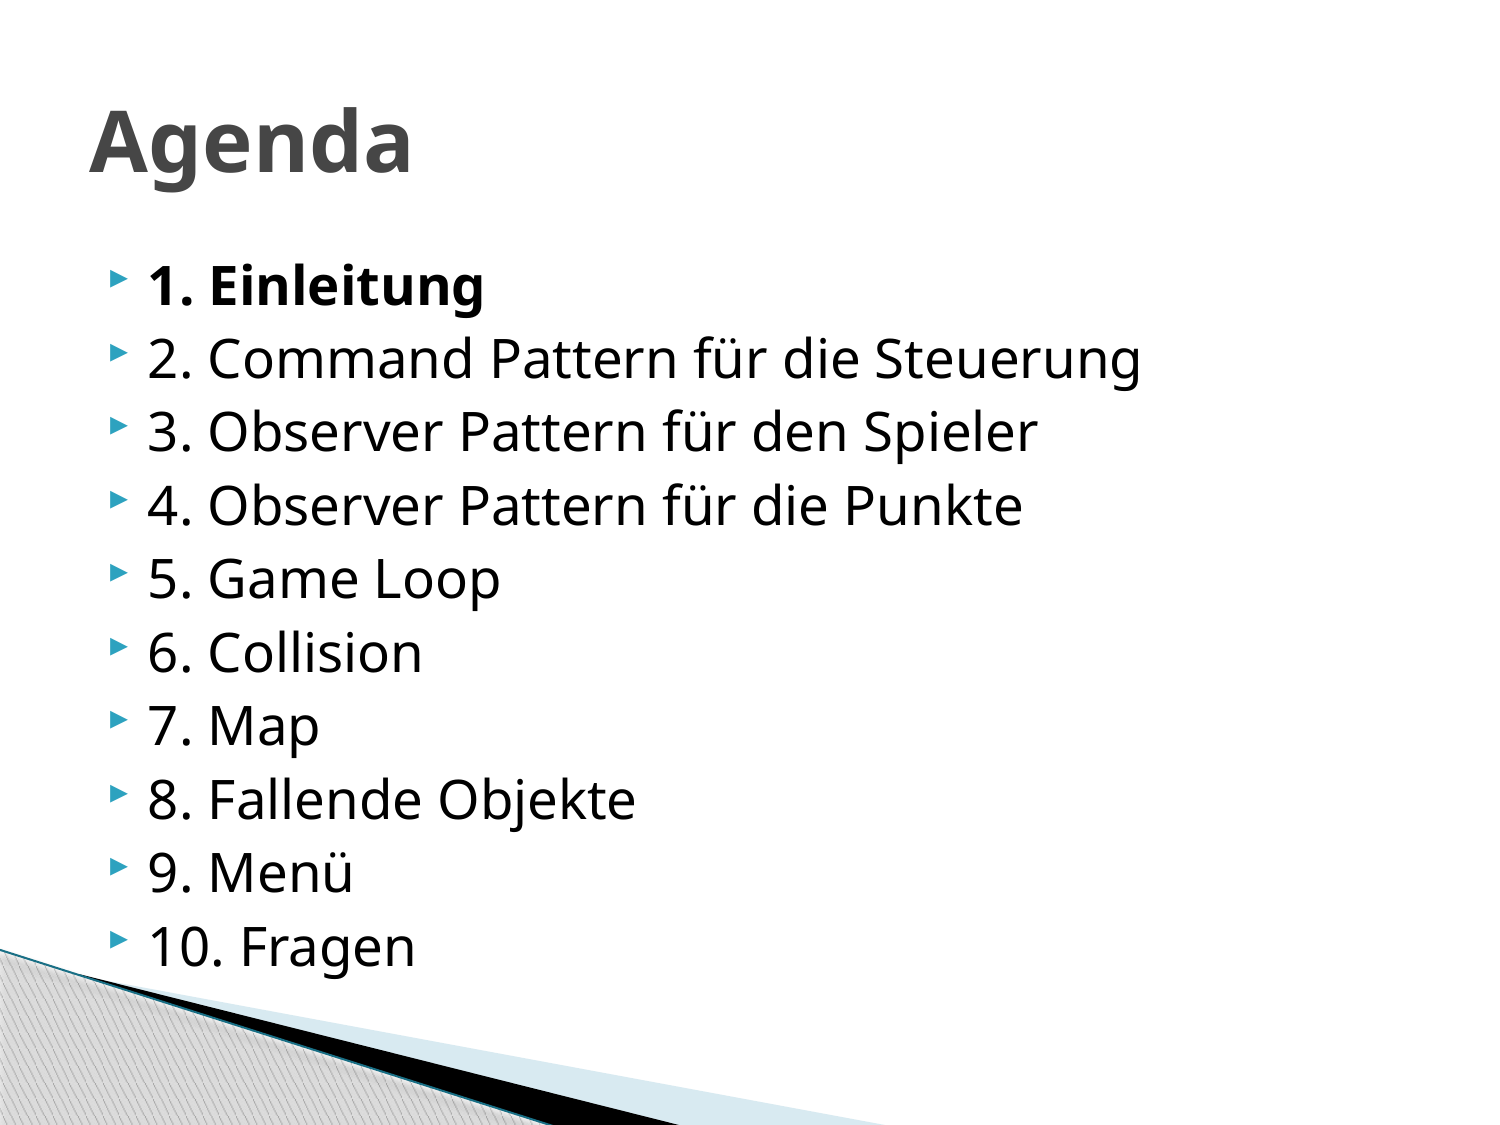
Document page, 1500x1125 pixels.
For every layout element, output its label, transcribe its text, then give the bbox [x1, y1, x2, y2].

list 1. Einleitung 2. Command Pattern für die Steuerung 3. Observer Pattern für den Spieler 4. Observer Pattern für die Punkte 5. Game Loop 6. Collision 7. Map 8. Fallende Objekte 9. Menü 10. Fragen [75, 243, 1425, 986]
title Agenda [75, 45, 1425, 233]
